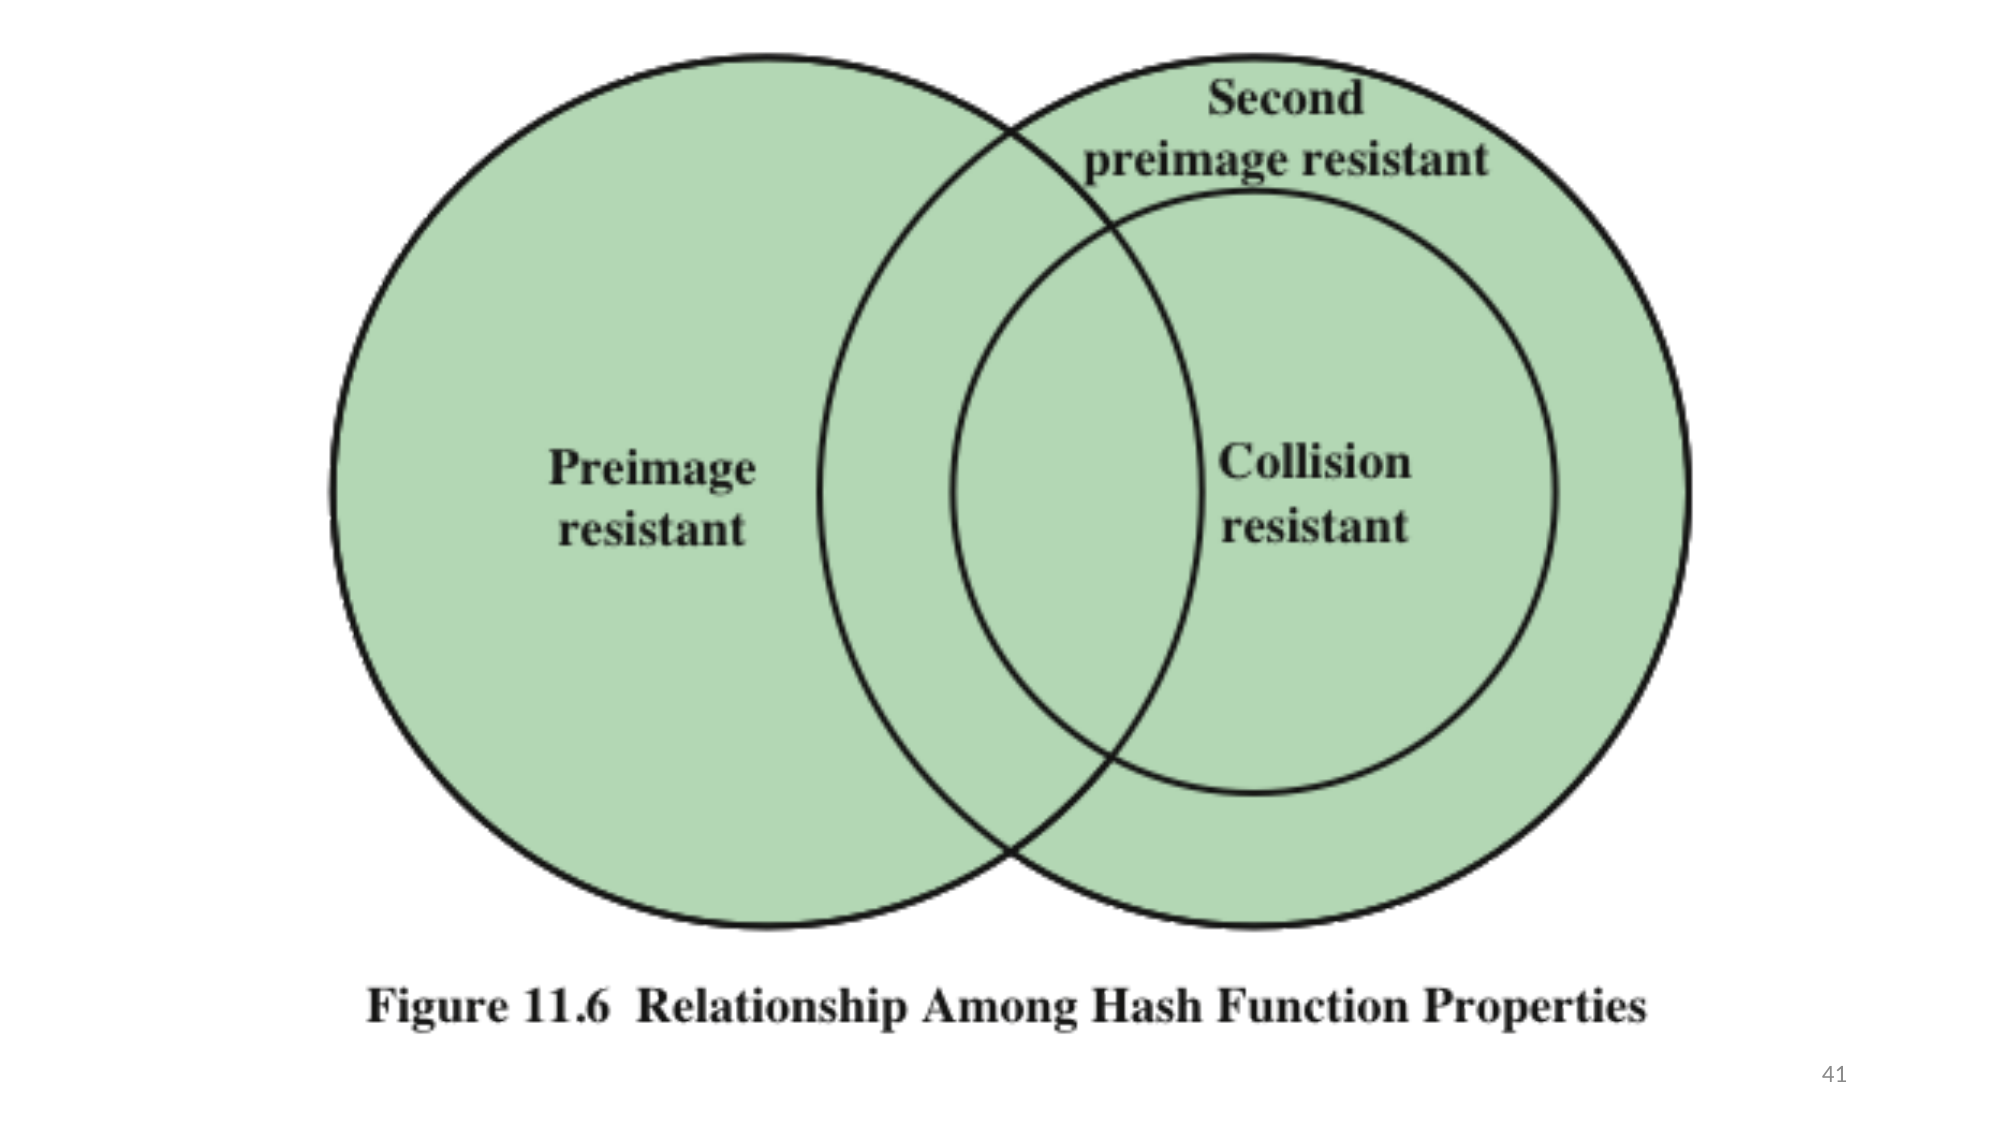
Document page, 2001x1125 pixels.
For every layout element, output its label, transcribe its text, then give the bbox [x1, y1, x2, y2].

picture [224, 0, 1800, 1074]
slide_number 41 [1412, 1042, 1863, 1103]
